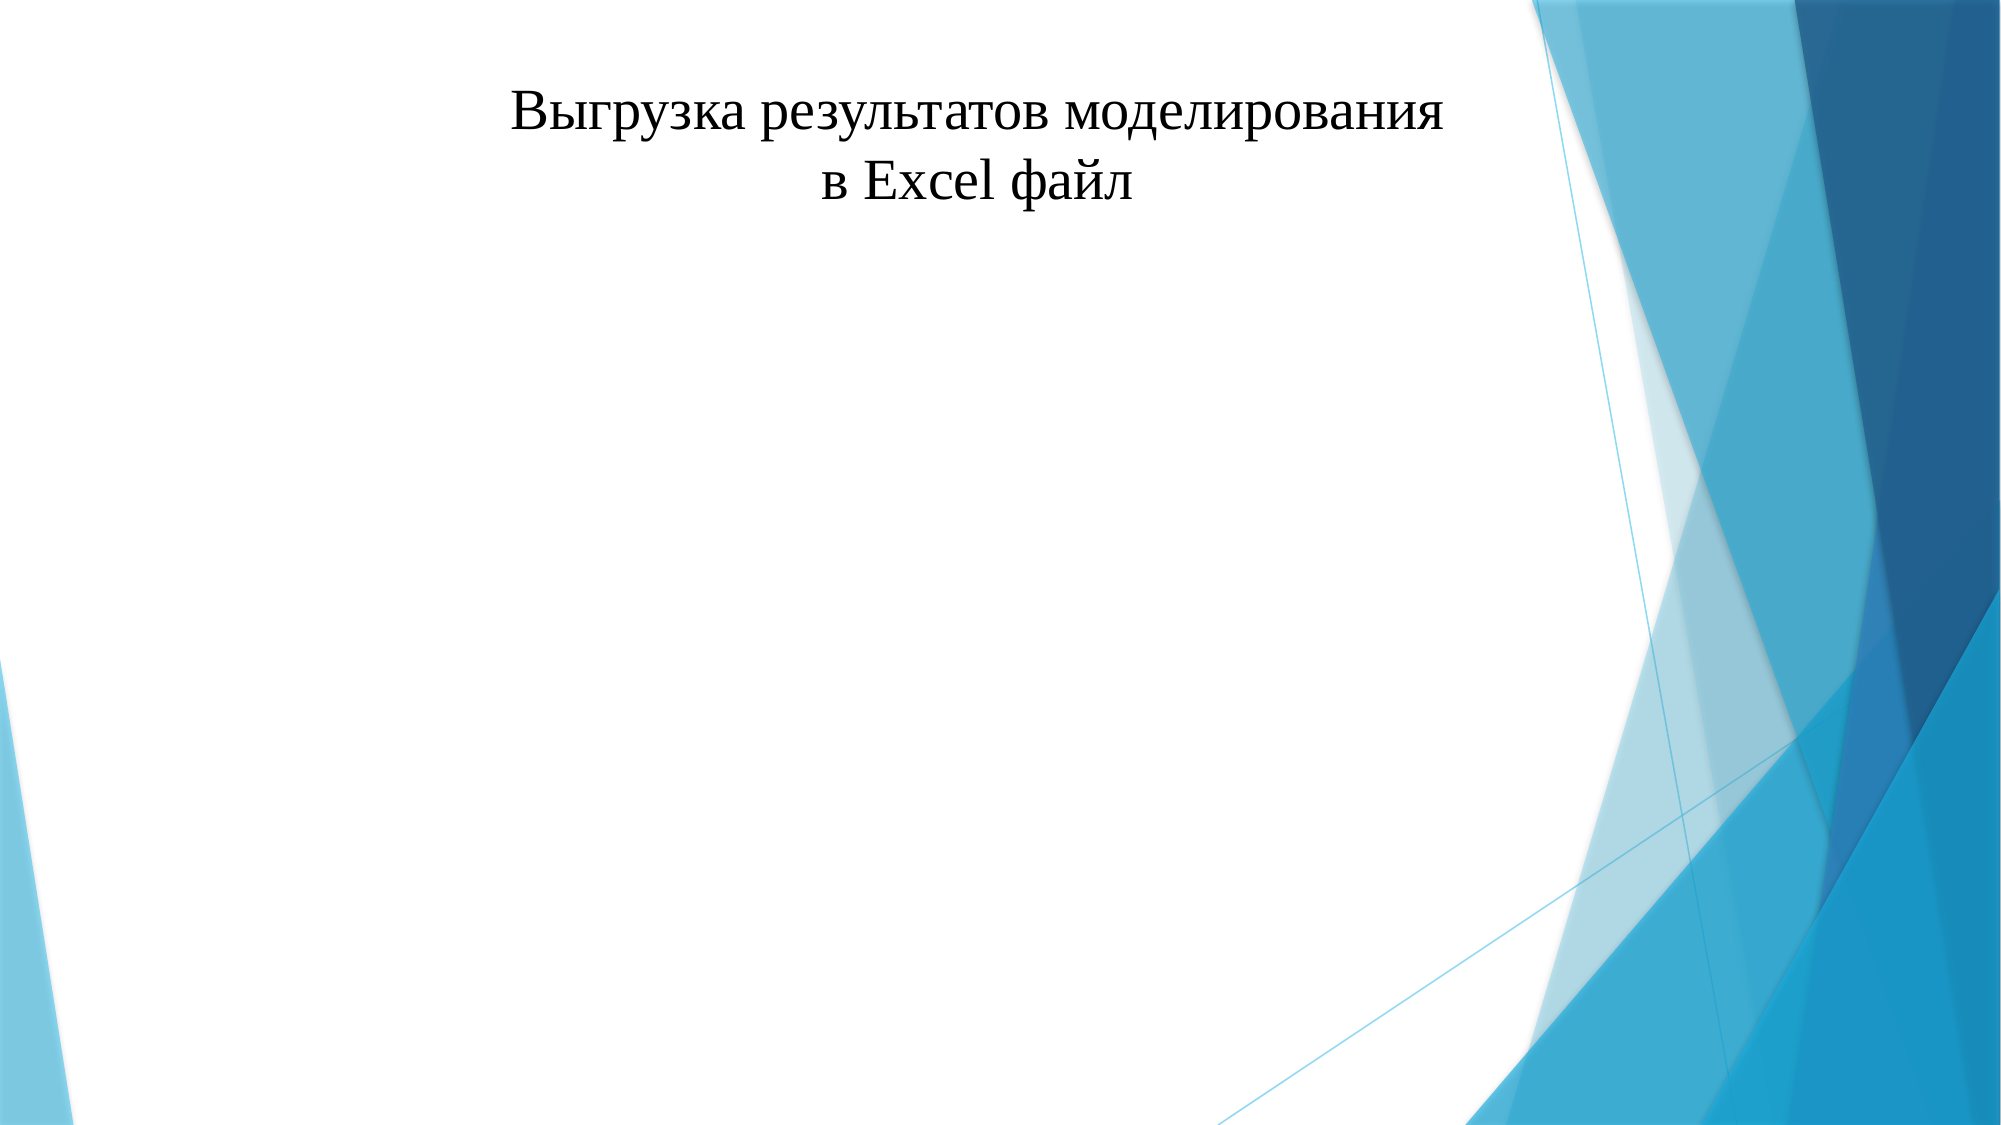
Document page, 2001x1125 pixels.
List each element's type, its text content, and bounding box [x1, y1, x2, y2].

text_box Выгрузка результатов моделирования в Excel файл [476, 63, 1479, 219]
